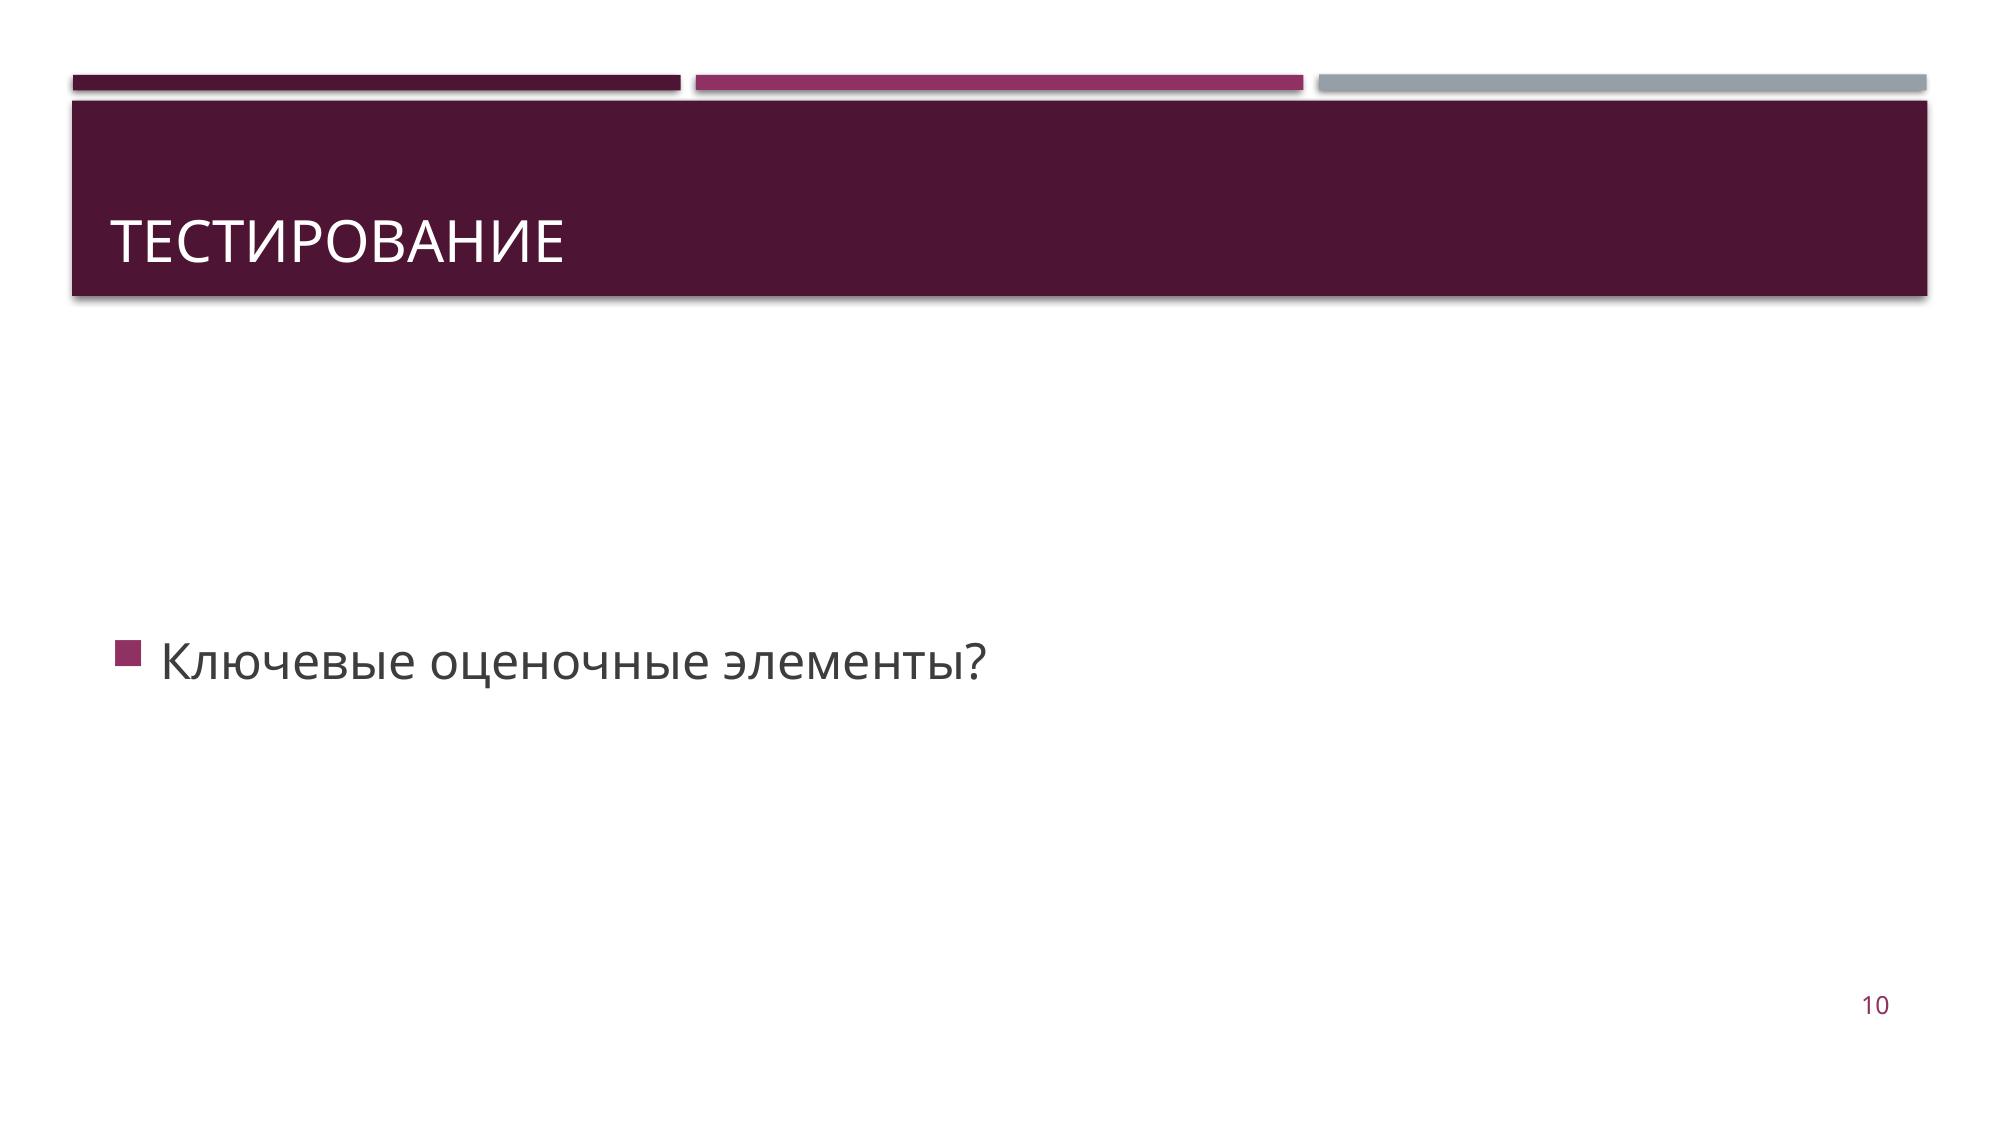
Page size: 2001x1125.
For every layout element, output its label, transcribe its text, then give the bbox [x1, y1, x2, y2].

slide_number 10 [1732, 977, 1905, 1037]
title Тестирование [95, 115, 1905, 282]
list Ключевые оценочные элементы? [95, 357, 1905, 962]
